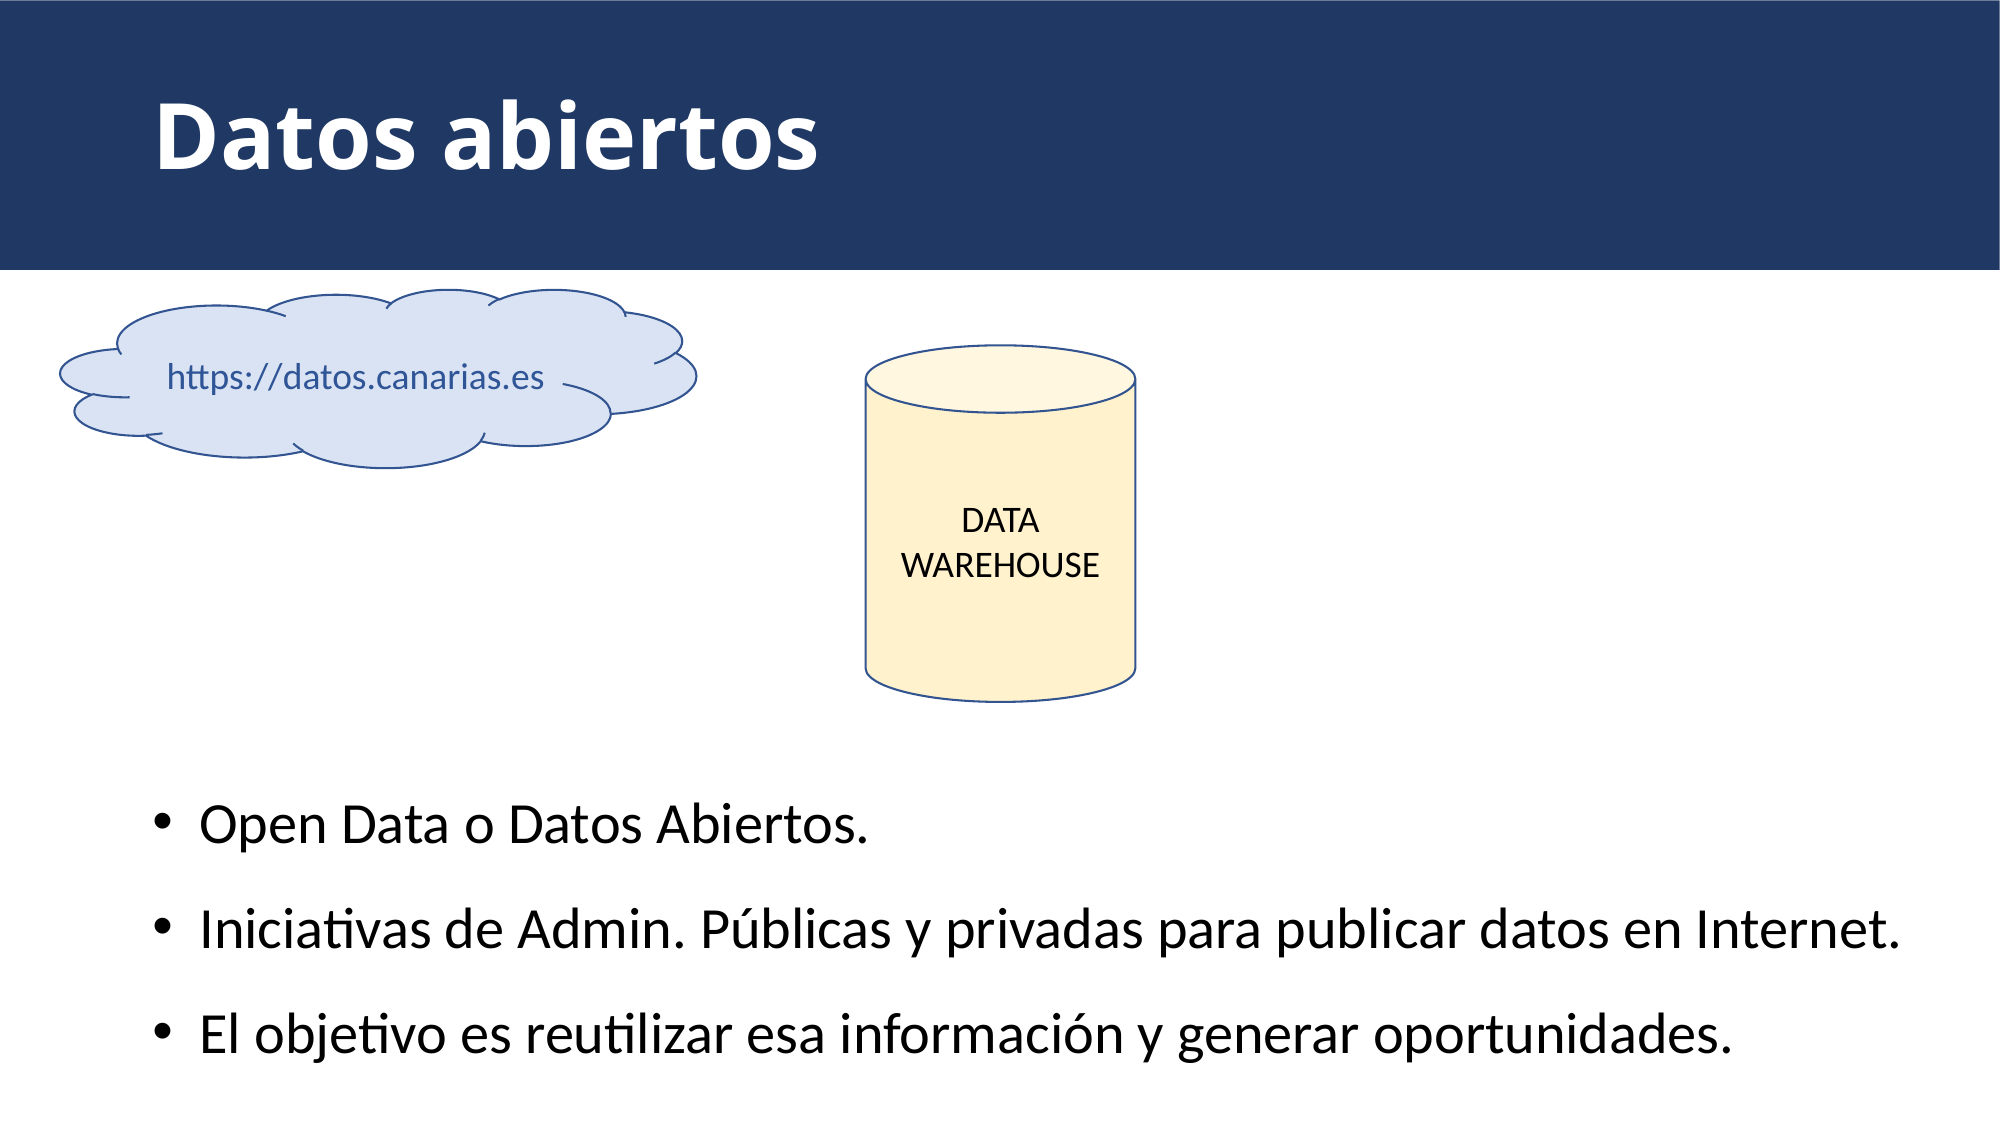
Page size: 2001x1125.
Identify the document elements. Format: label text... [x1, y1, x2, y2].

text_box Open Data o Datos Abiertos. Iniciativas de Admin. Públicas y privadas para publicar datos en Internet. El objetivo es reutilizar esa información y generar oportunidades. [137, 742, 1945, 1125]
text_box [0, 0, 2000, 271]
table_header [137, 310, 160, 318]
table_header [604, 415, 620, 429]
text_box DATA WAREHOUSE [864, 344, 1137, 703]
title Datos abiertos [137, 31, 1863, 249]
text_box https://datos.canarias.es [58, 288, 698, 470]
